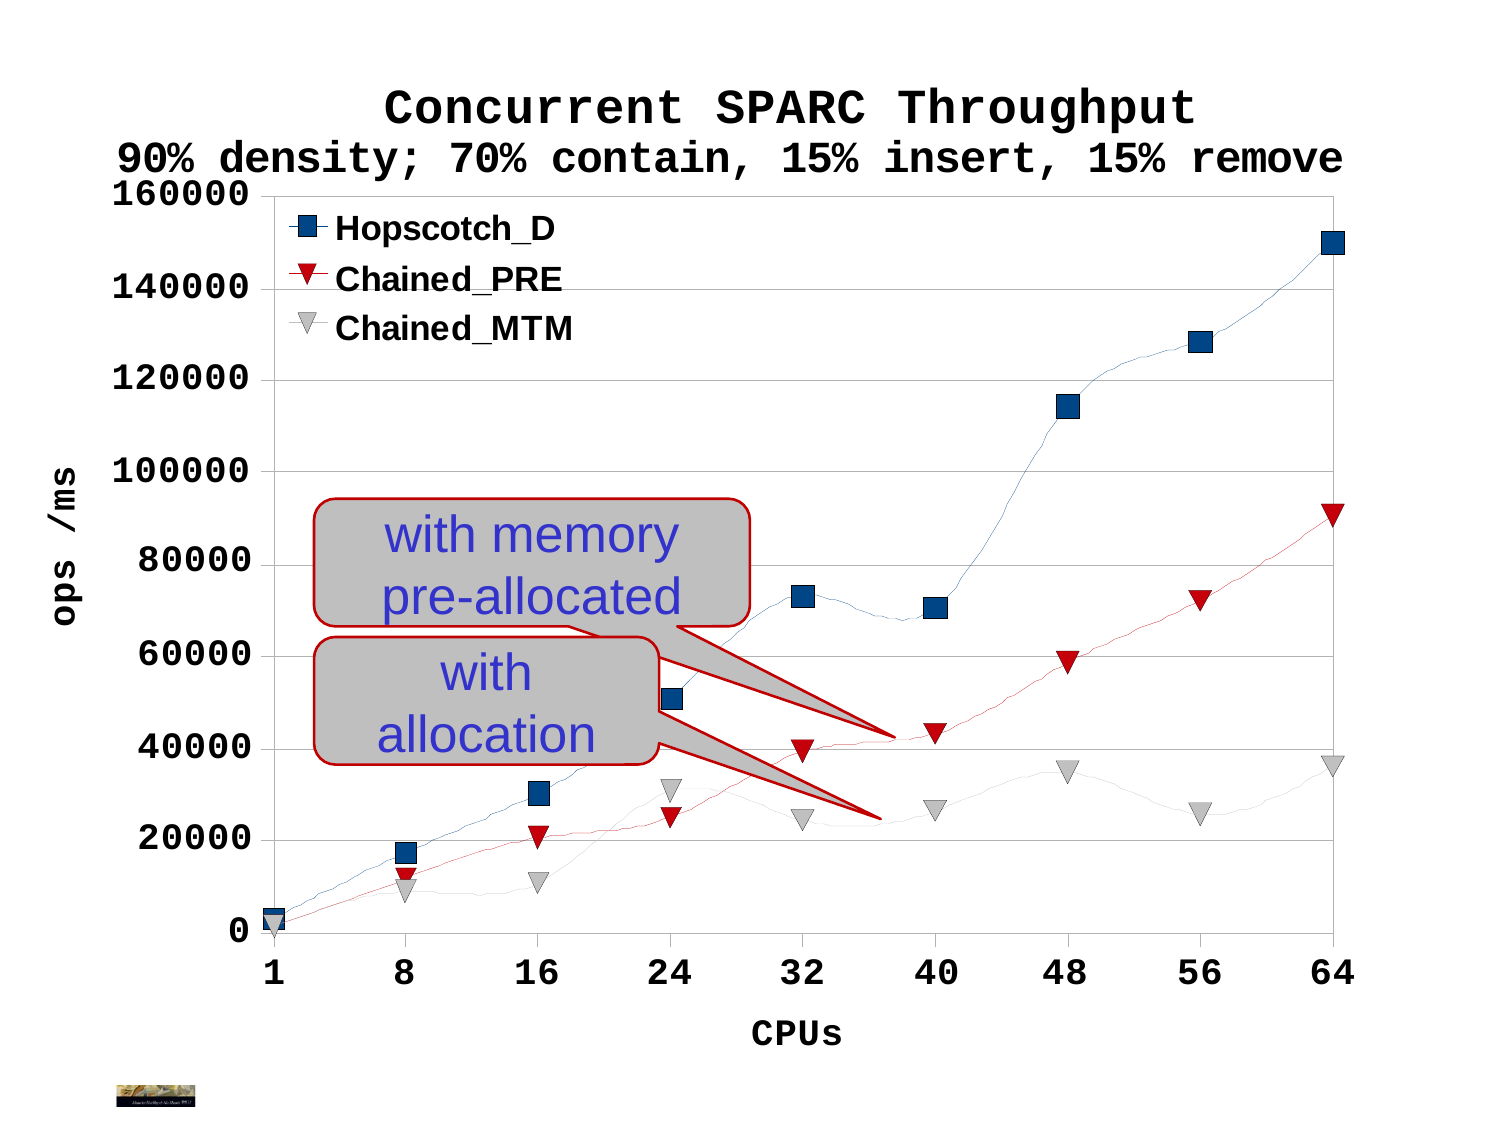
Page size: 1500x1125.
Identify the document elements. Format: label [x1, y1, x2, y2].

picture [16, 62, 1388, 1107]
